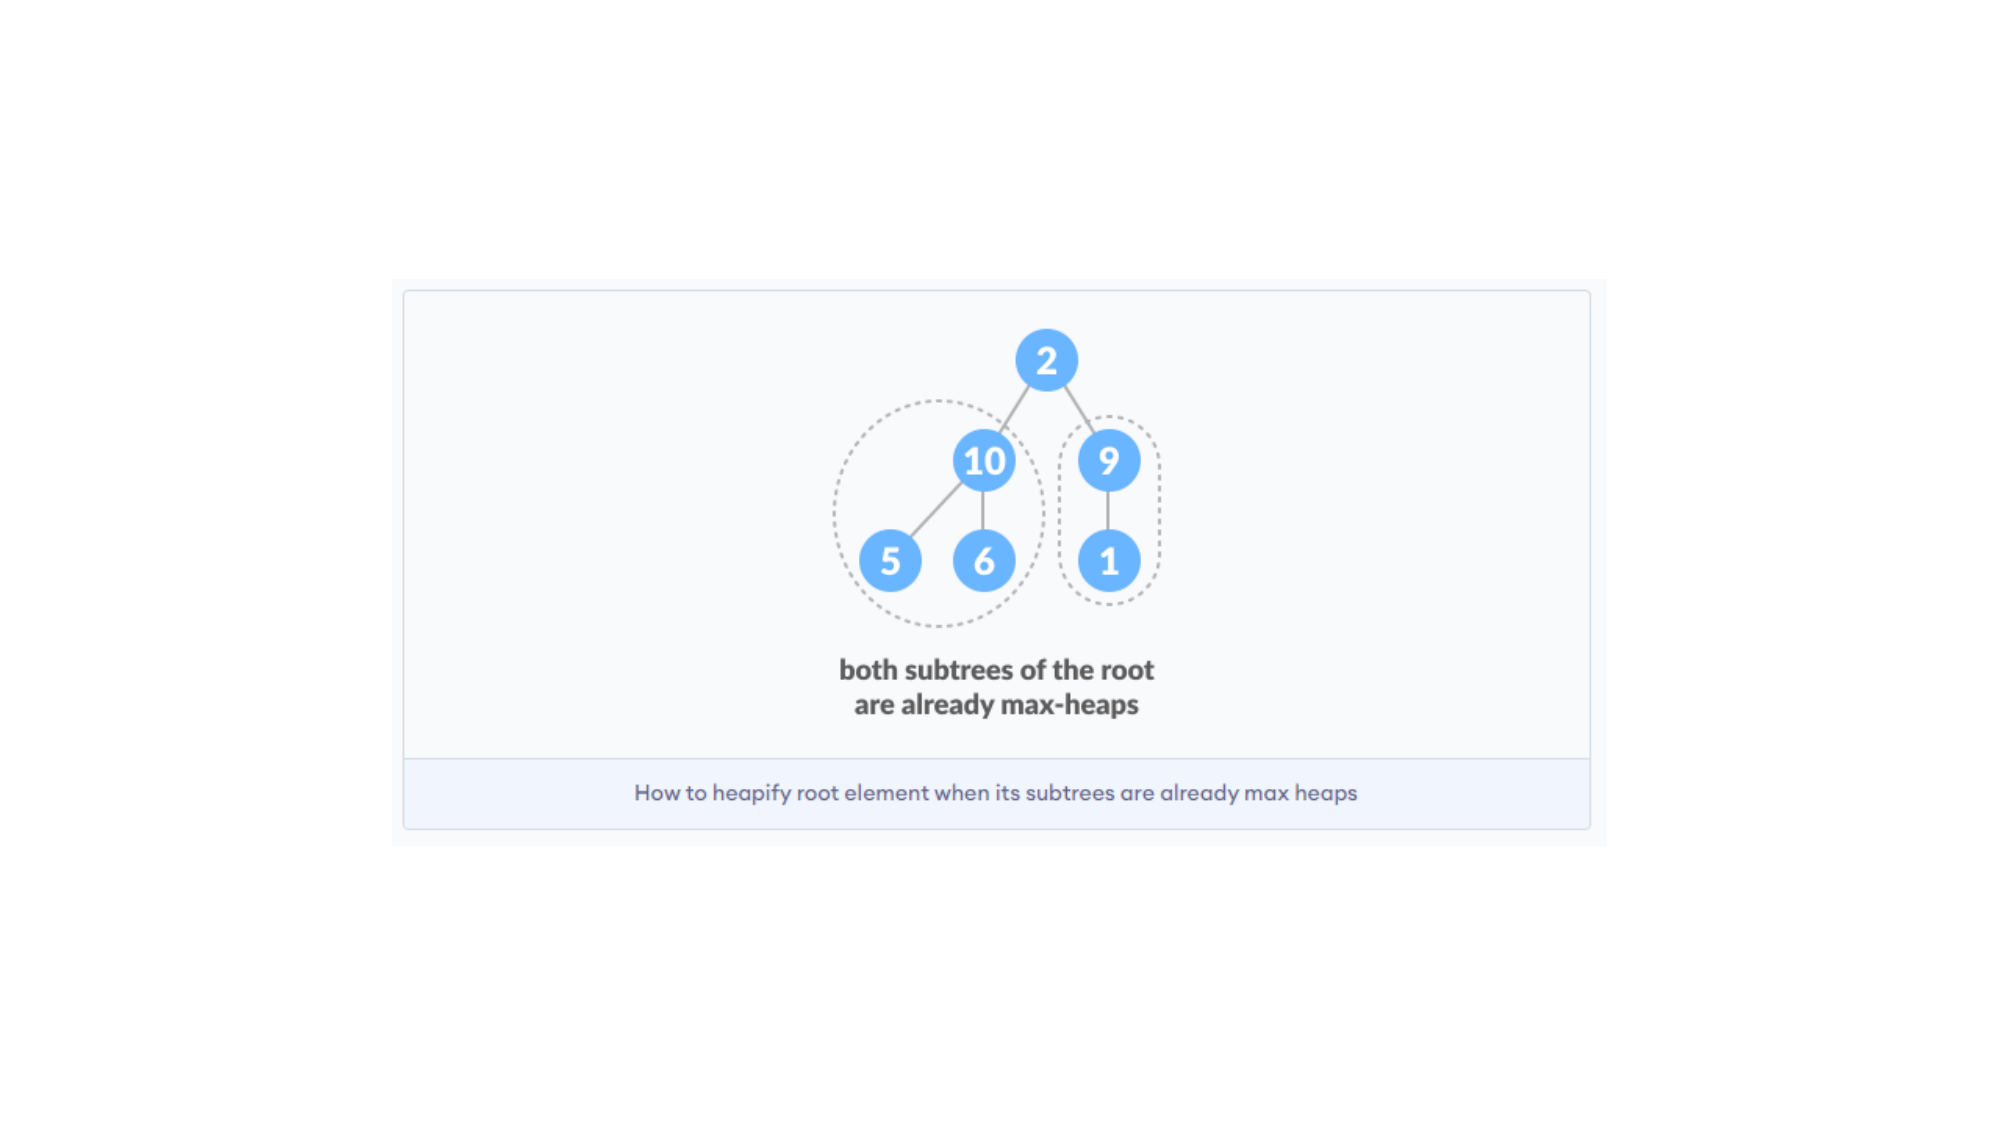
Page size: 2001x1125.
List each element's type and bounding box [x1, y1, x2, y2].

picture [392, 279, 1608, 846]
